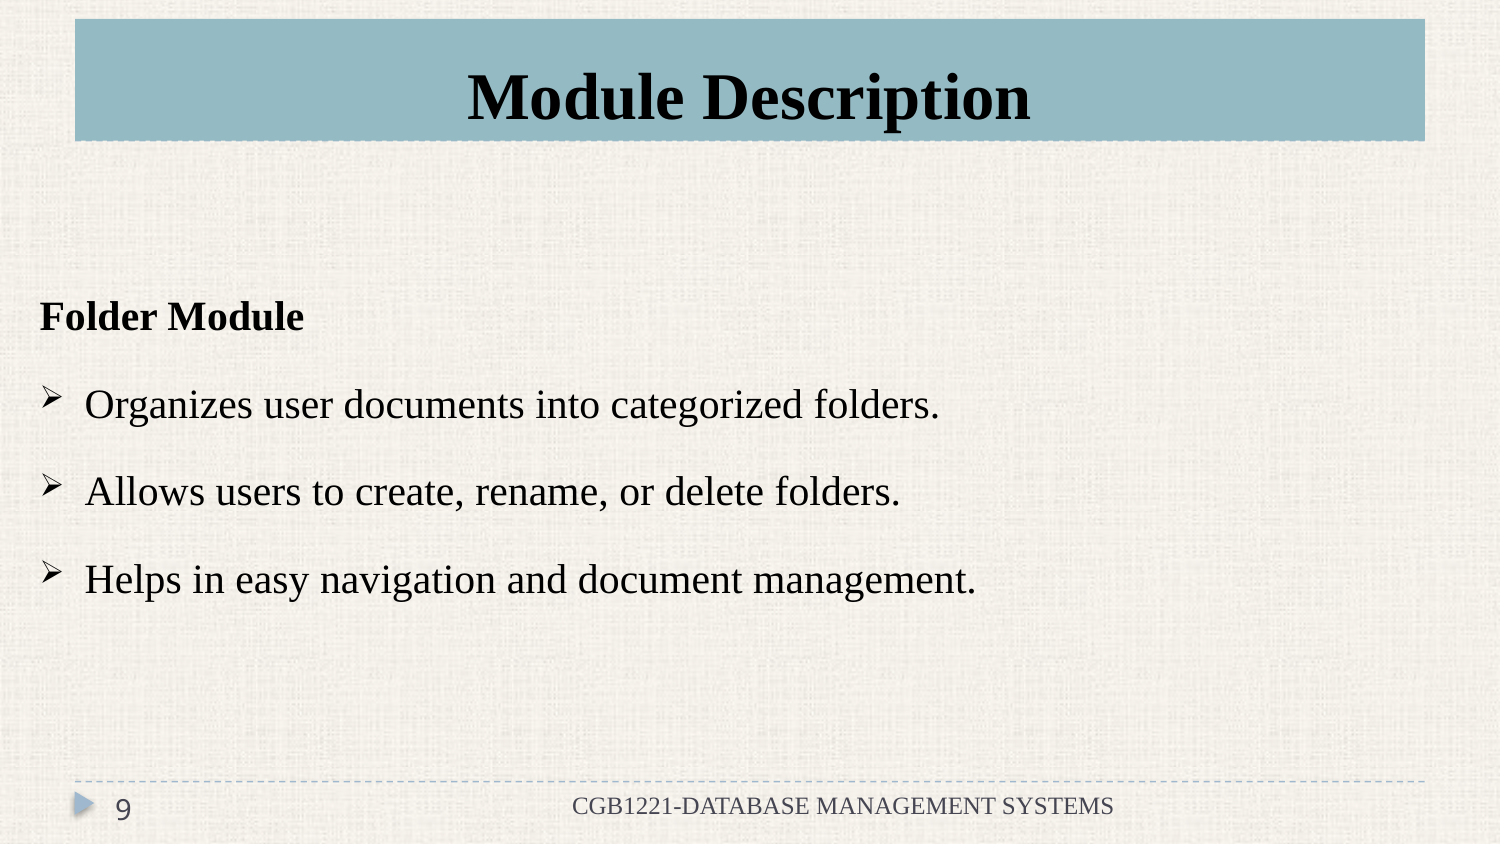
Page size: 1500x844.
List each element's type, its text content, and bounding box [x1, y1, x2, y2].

list Folder Module Organizes user documents into categorized folders. Allows users to create, rename, or delete folders. Helps in easy navigation and document management. [24, 187, 1476, 678]
footer CGB1221-DATABASE MANAGEMENT SYSTEMS [512, 782, 1175, 844]
title Module Description [75, 18, 1425, 141]
slide_number 9 [100, 784, 426, 830]
